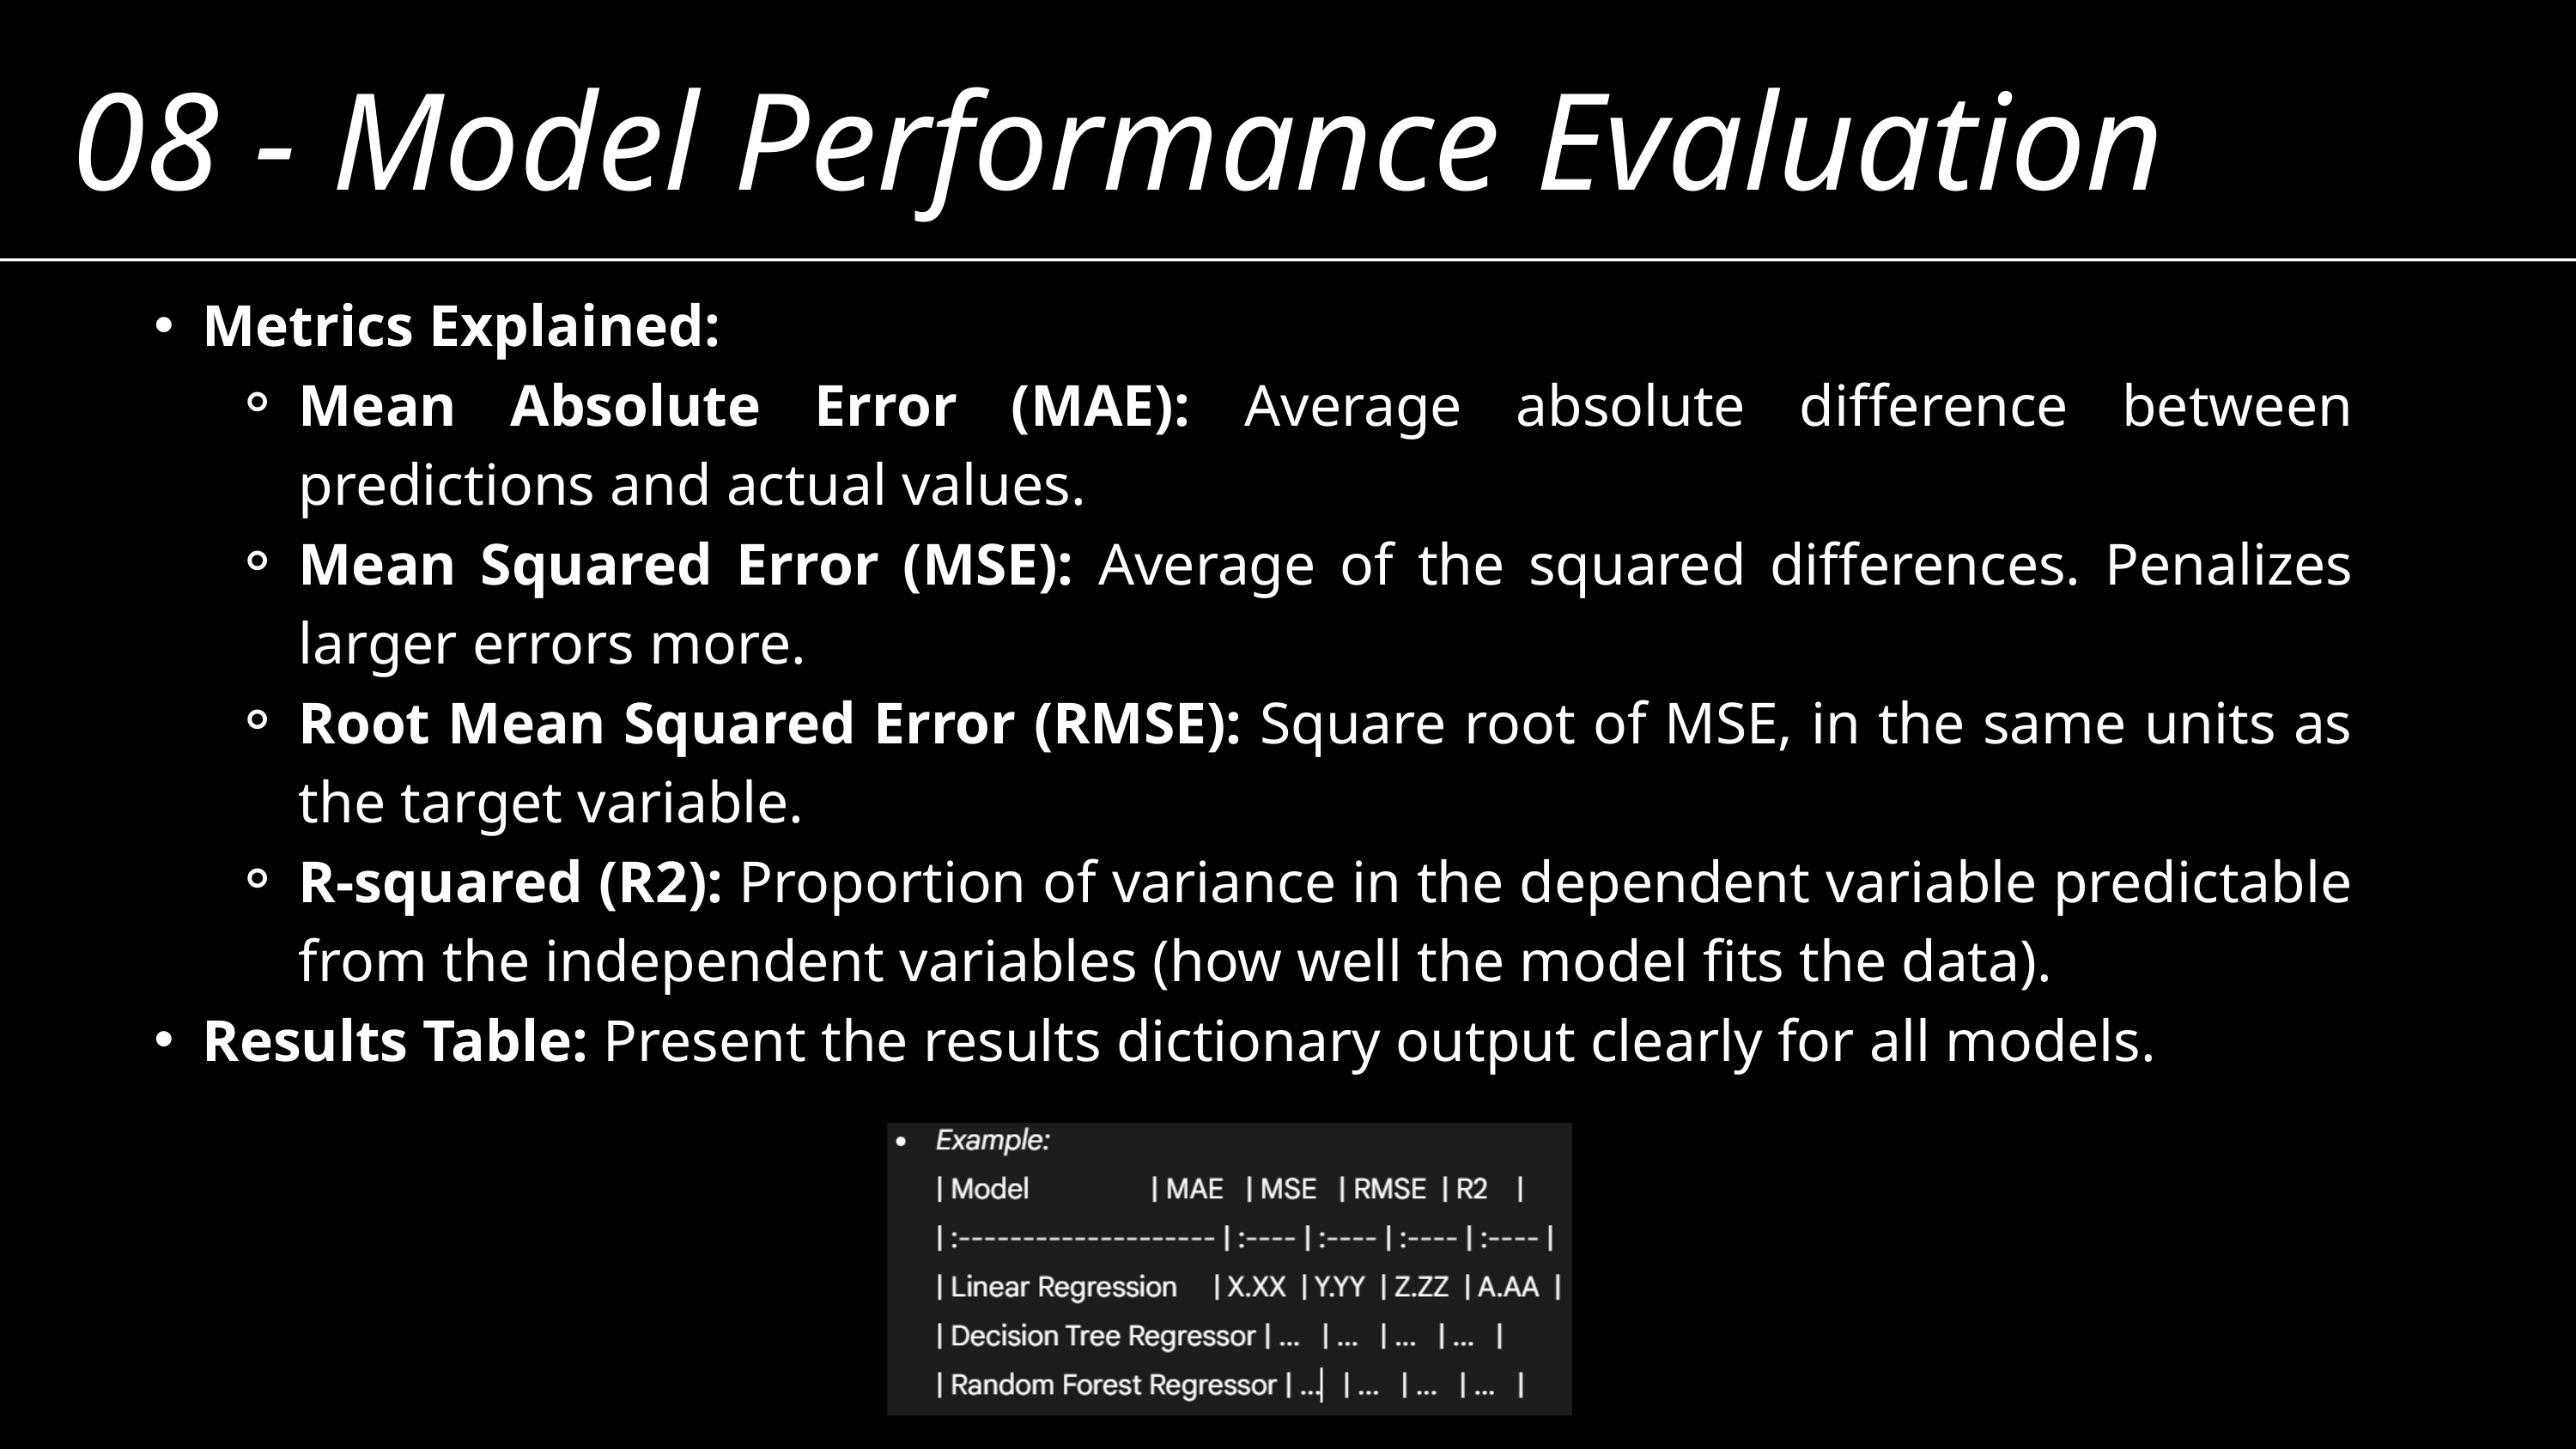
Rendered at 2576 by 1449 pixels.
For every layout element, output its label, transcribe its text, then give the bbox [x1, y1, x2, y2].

text_box Metrics Explained: Mean Absolute Error (MAE): Average absolute difference between predictions and actual values. Mean Squared Error (MSE): Average of the squared differences. Penalizes larger errors more. Root Mean Squared Error (RMSE): Square root of MSE, in the same units as the target variable. R-squared (R2): Proportion of variance in the dependent variable predictable from the independent variables (how well the model fits the data). Results Table: Present the results dictionary output clearly for all models. [106, 278, 2354, 1449]
text_box [887, 1123, 1573, 1416]
text_box 08 - Model Performance Evaluation [72, 64, 2432, 217]
